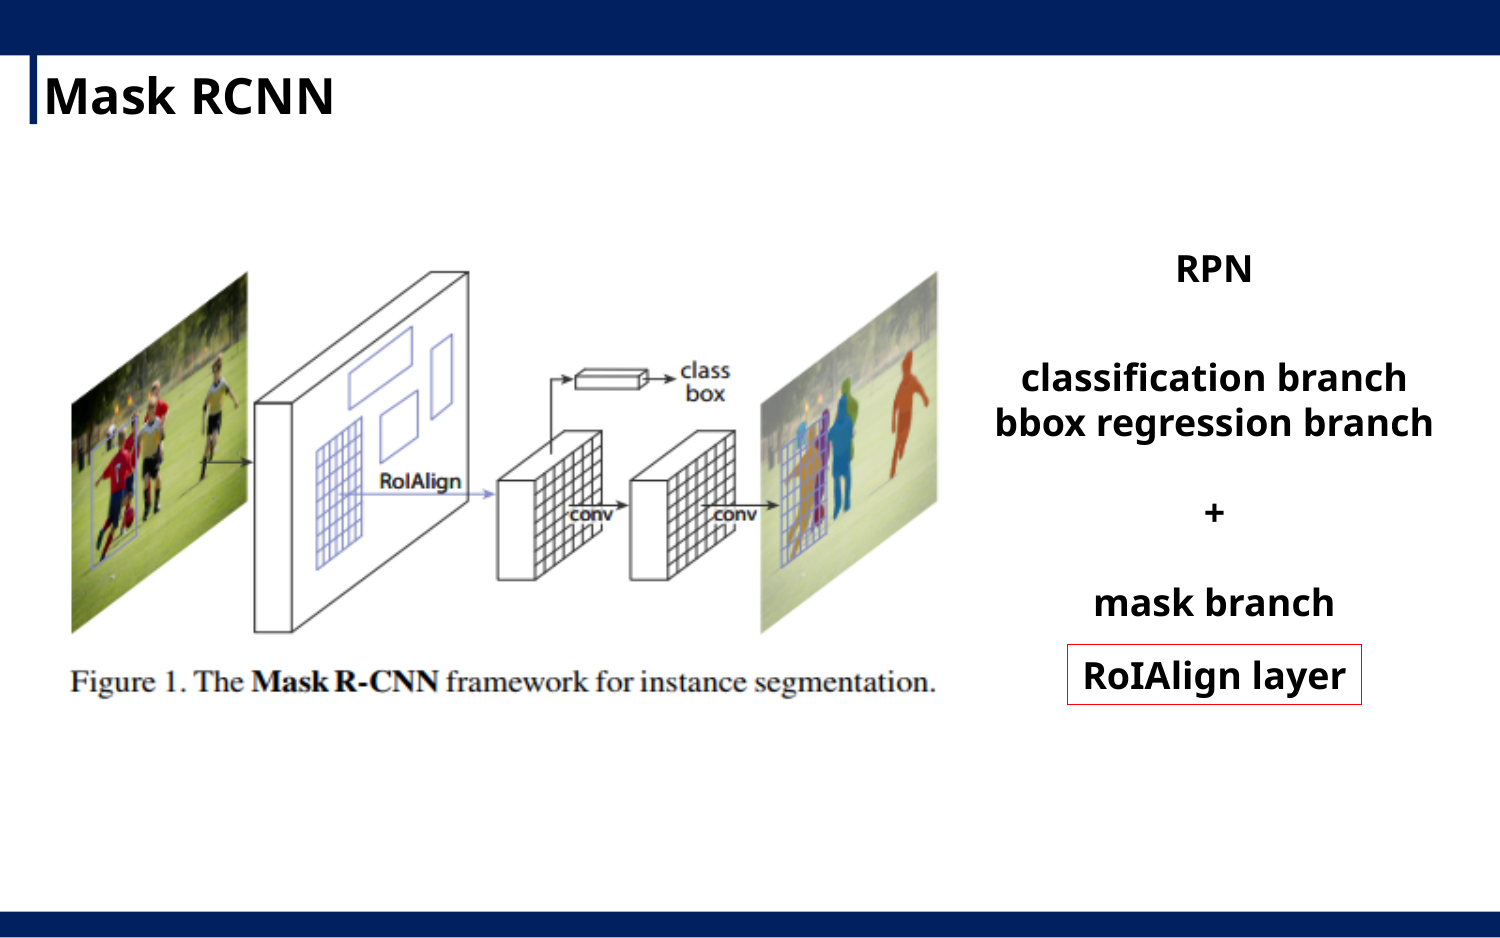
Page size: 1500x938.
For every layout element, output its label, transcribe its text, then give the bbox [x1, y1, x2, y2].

text_box RPN [1160, 237, 1269, 298]
text_box RoIAlign layer [1067, 644, 1362, 705]
picture [40, 243, 986, 717]
text_box classification branch bbox regression branch + mask branch [990, 346, 1450, 632]
text_box [27, 43, 39, 126]
text_box Mask RCNN [28, 57, 351, 133]
